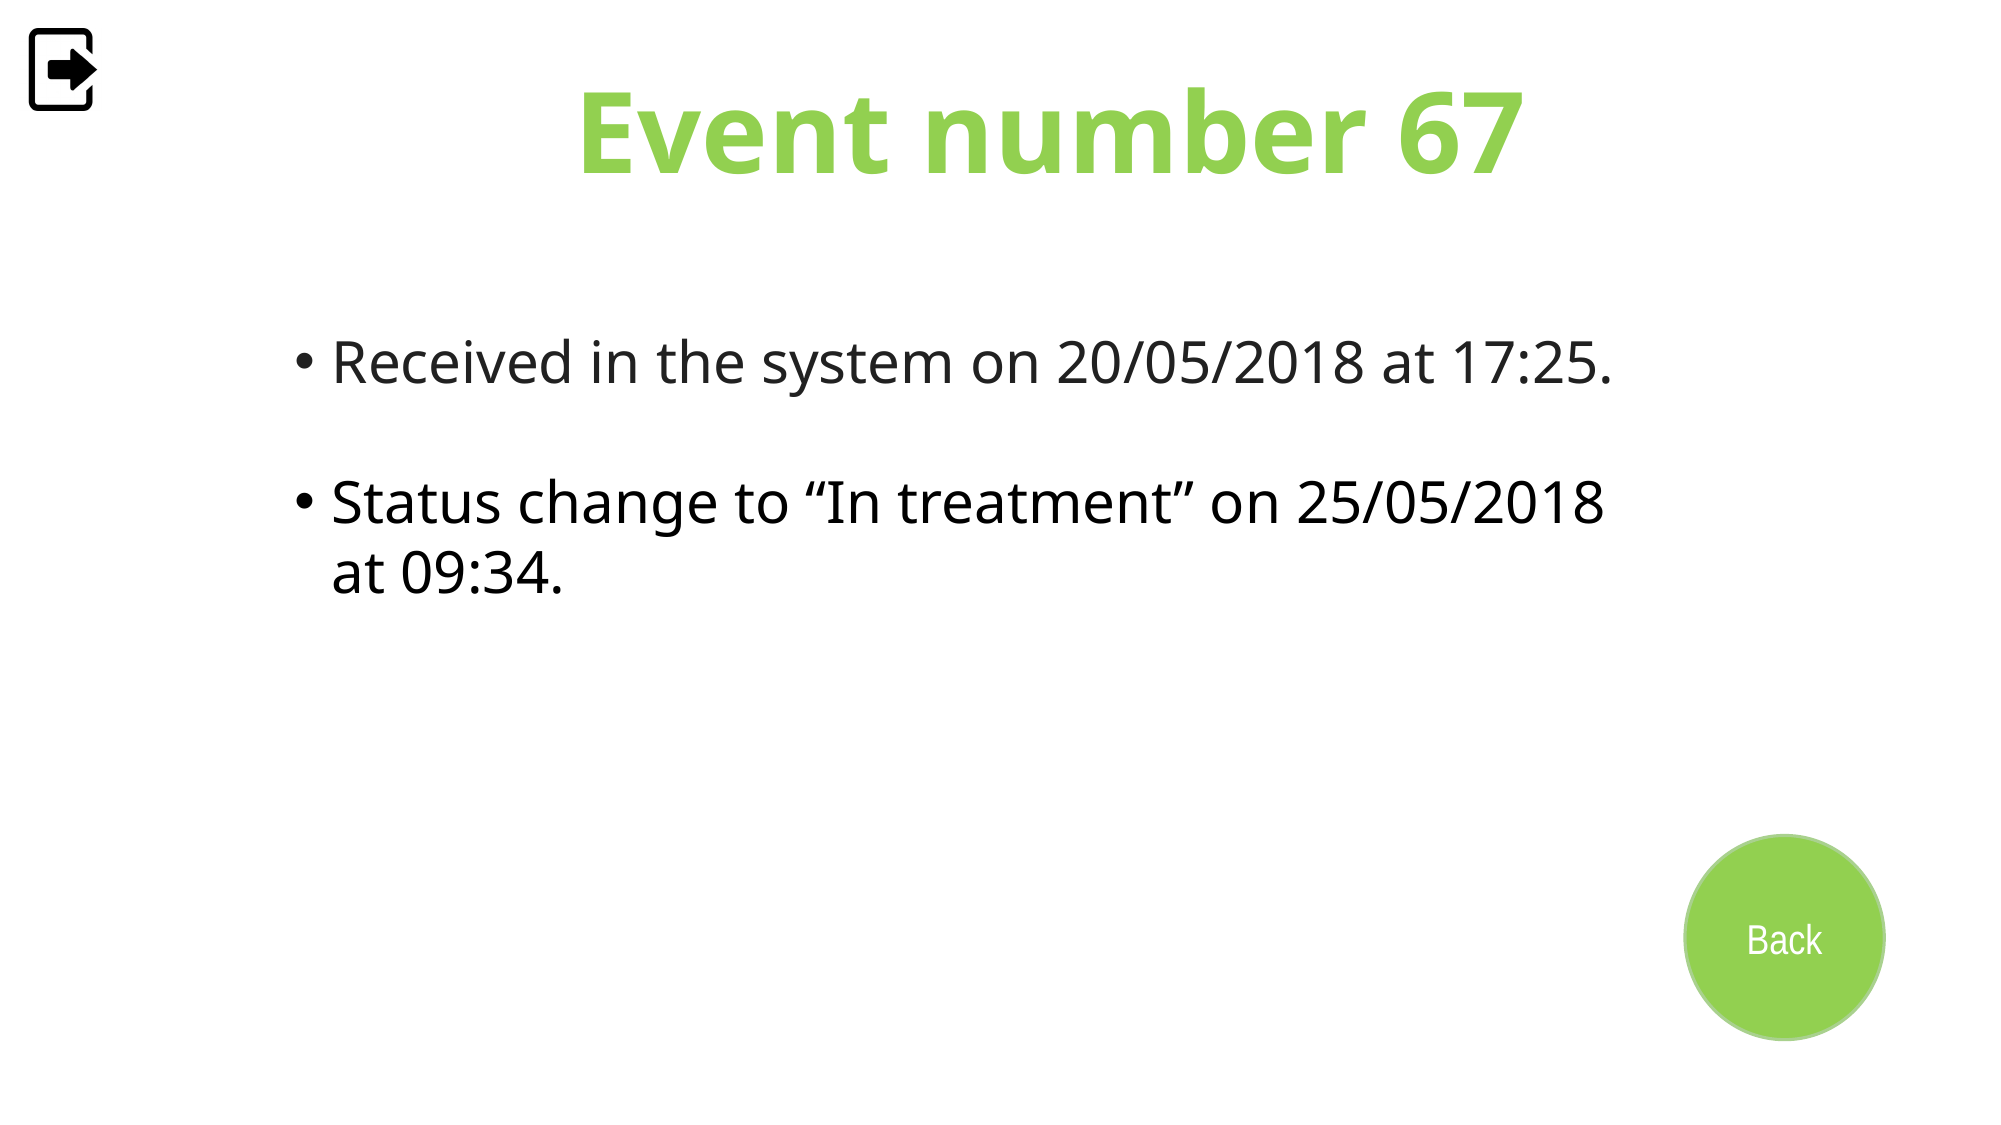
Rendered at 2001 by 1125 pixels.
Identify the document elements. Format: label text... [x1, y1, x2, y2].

title Event number 67 [505, 28, 1542, 246]
text_box Back [1683, 834, 1886, 1041]
picture [19, 28, 103, 111]
list Received in the system on 20/05/2018 at 17:25. Status change to “In treatment” on 25/05/2018 at 09:34. [279, 317, 1685, 1032]
